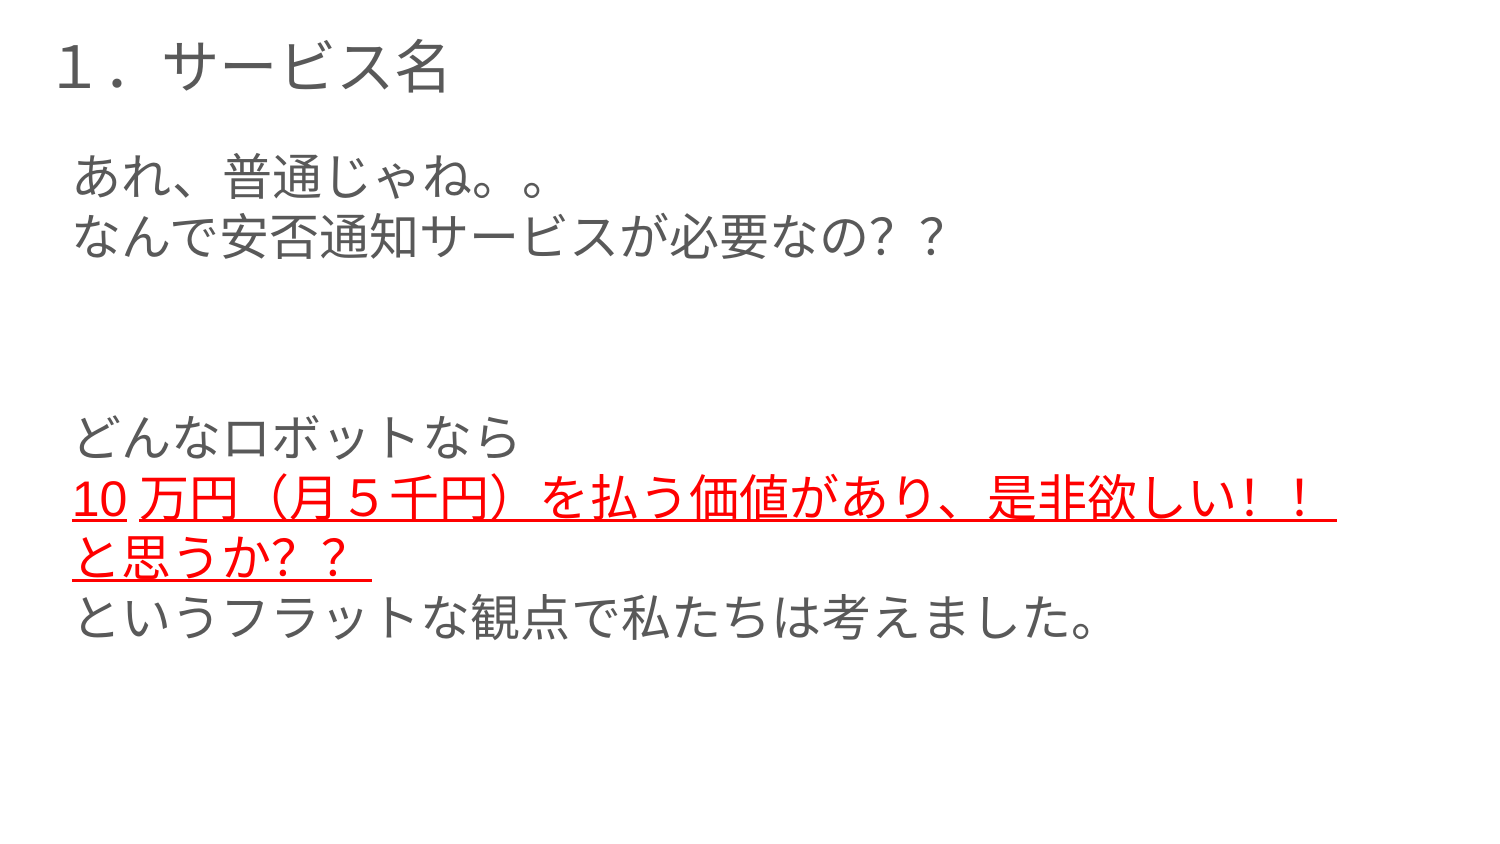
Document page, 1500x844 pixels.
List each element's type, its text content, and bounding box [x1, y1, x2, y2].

subtitle あれ、普通じゃね。。 なんで安否通知サービスが必要なの？？ [56, 130, 1468, 330]
title １．サービス名 [30, 22, 1428, 116]
subtitle どんなロボットなら 10万円（月５千円）を払う価値があり、是非欲しい！！ と思うか？？ というフラットな観点で私たちは考えました。 [56, 330, 1468, 744]
